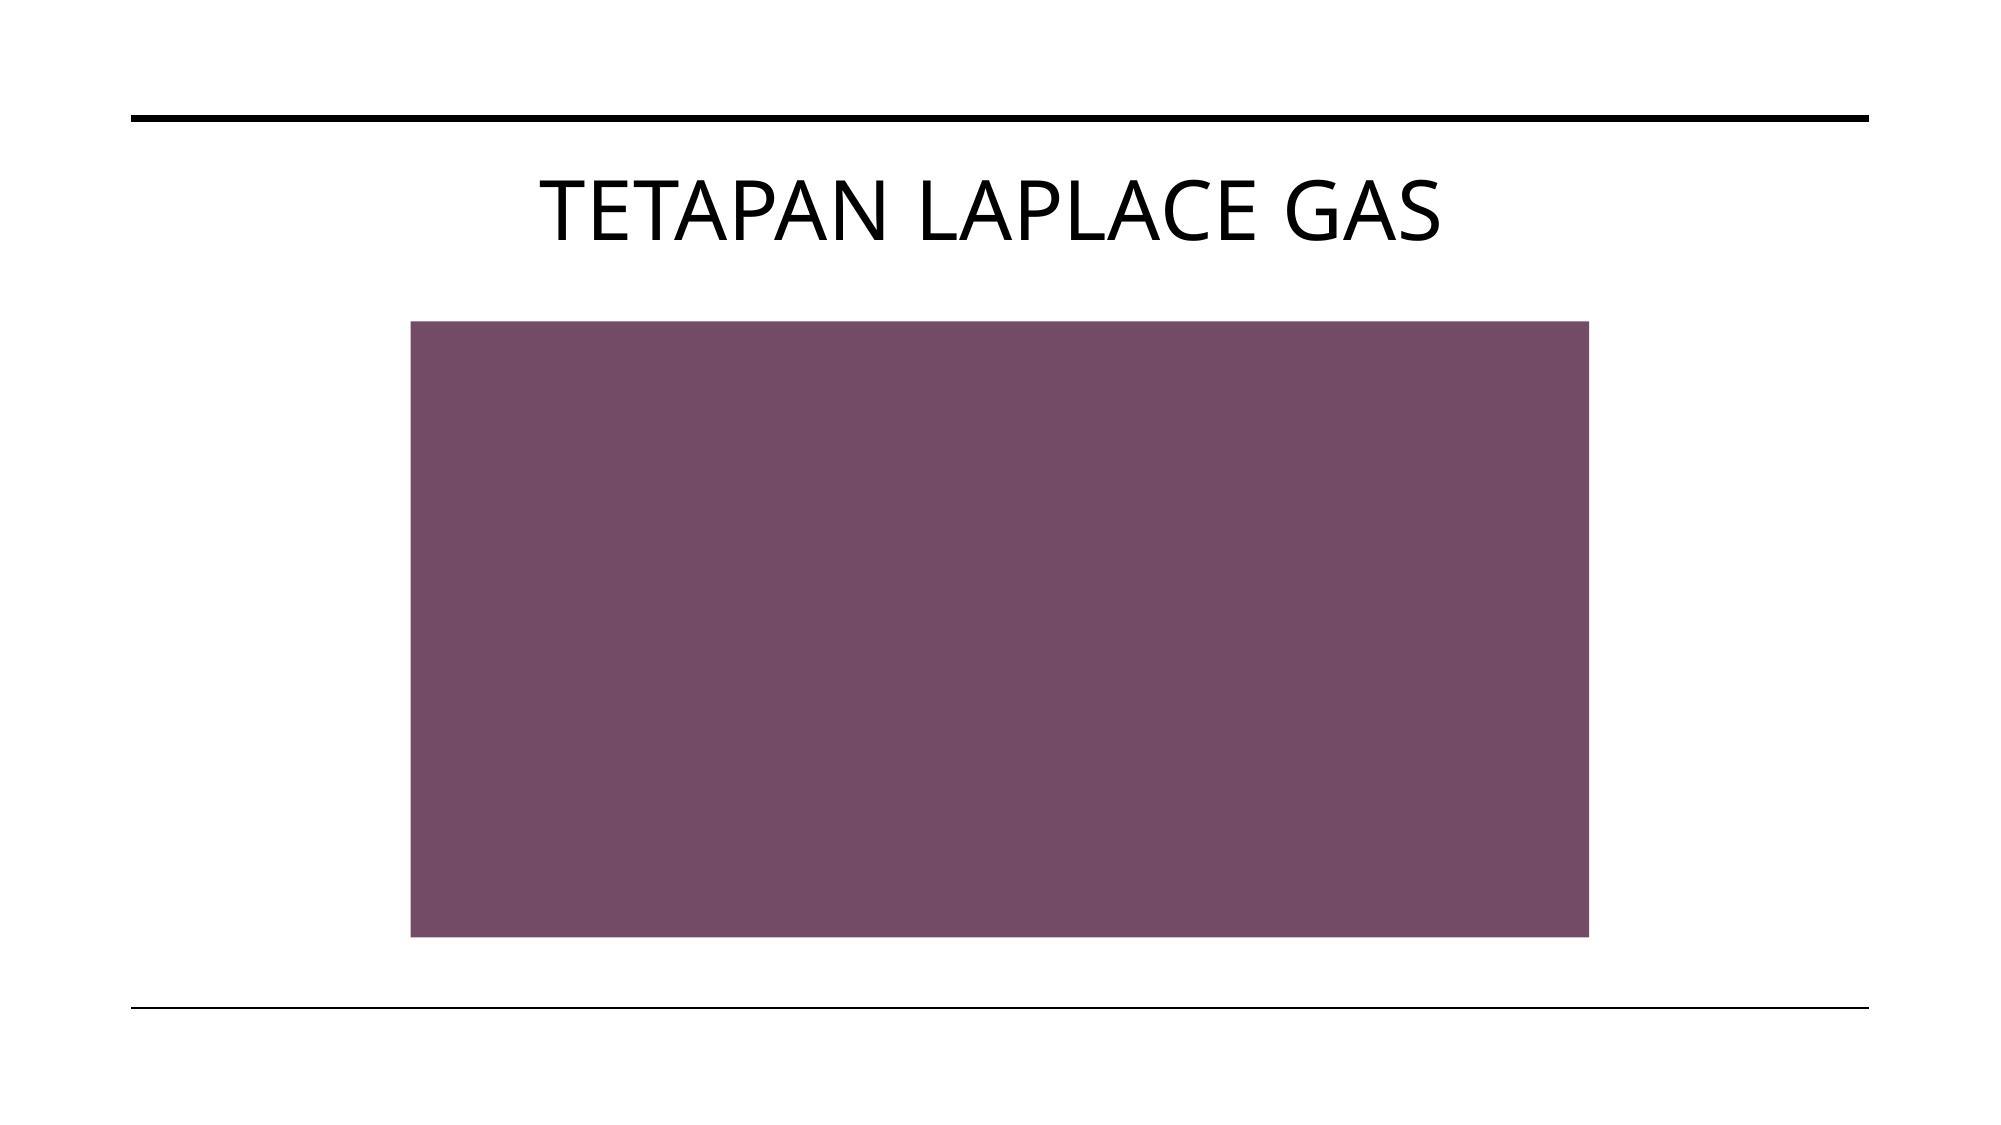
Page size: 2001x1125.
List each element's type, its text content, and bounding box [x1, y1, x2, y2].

title Tetapan Laplace Gas [114, 149, 1869, 365]
